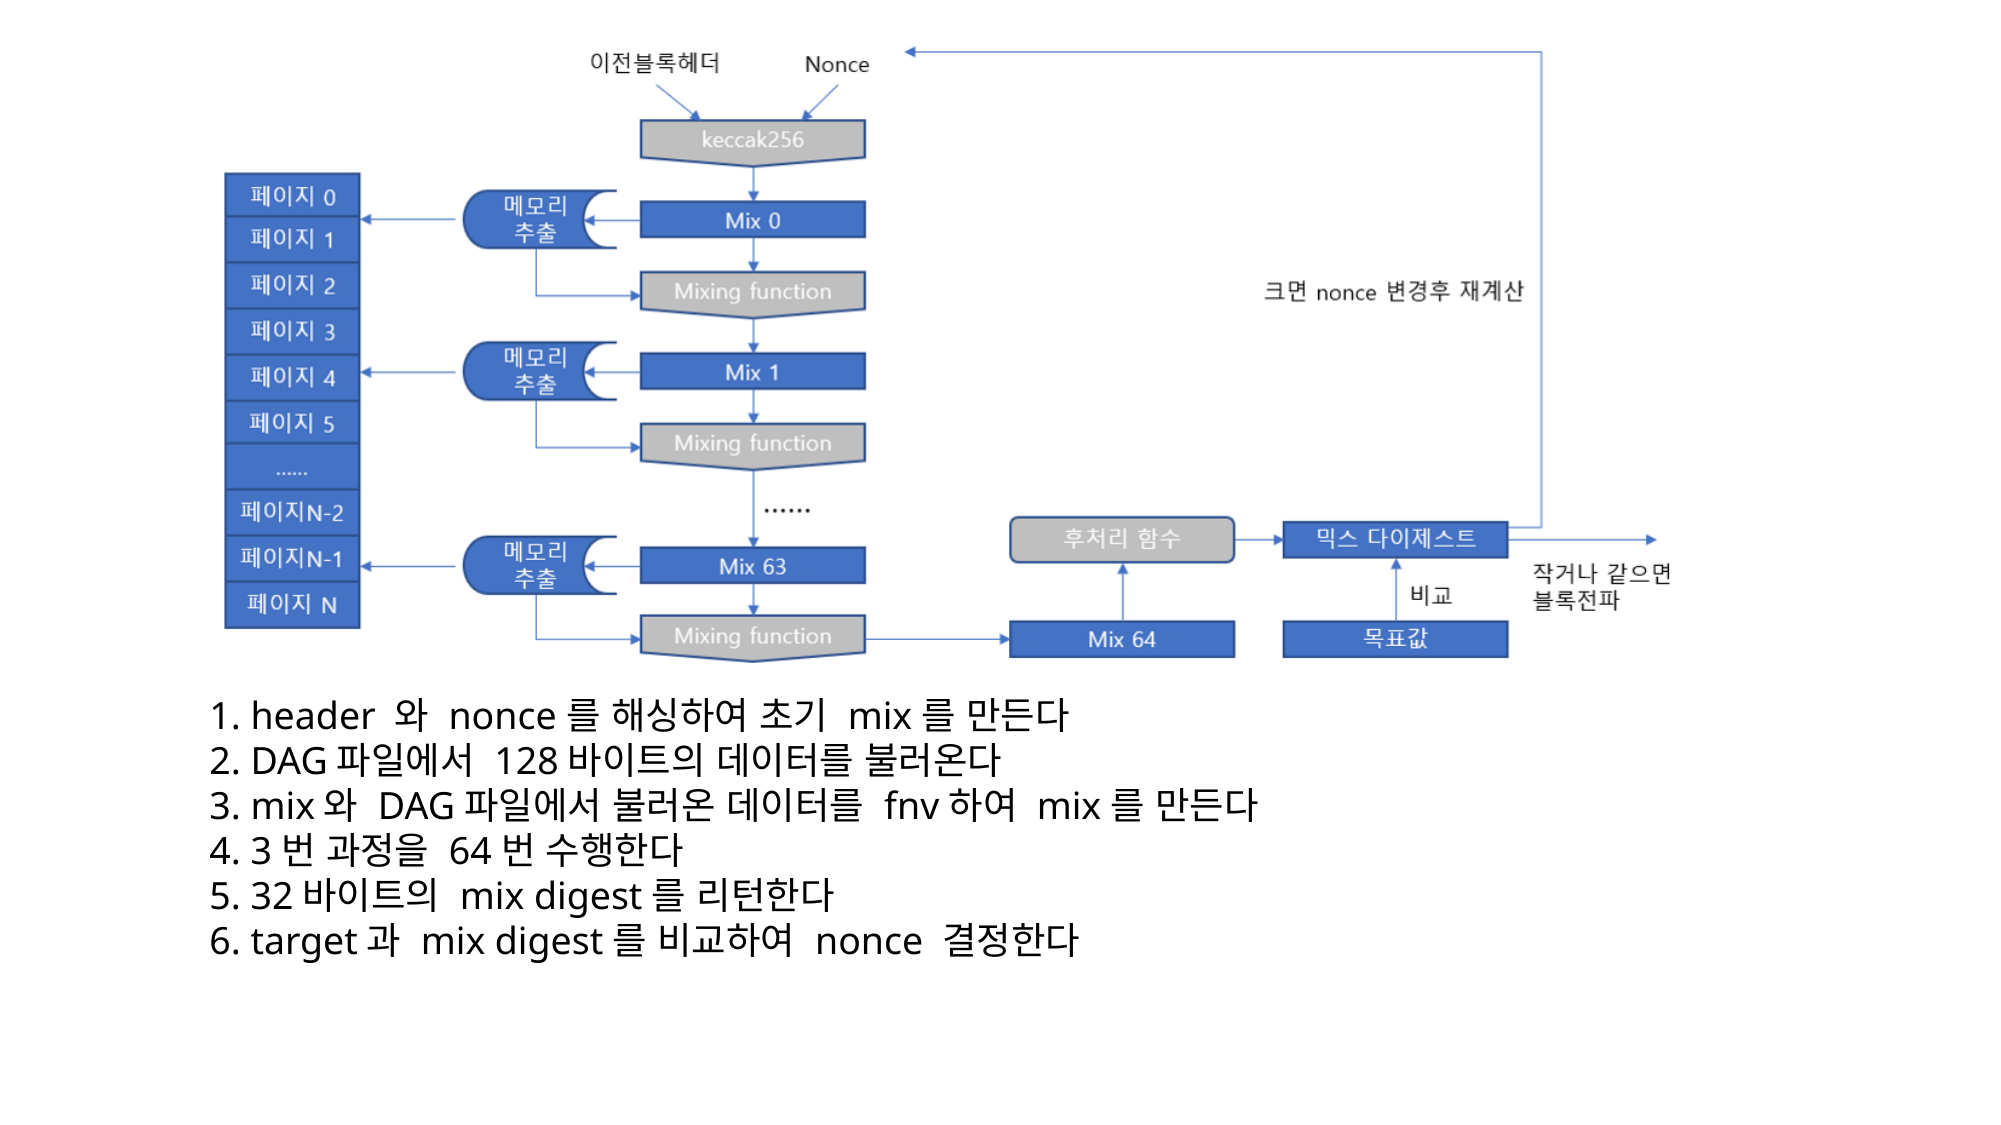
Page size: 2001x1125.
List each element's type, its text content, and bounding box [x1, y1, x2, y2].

picture [193, 26, 1697, 686]
text_box 1. header 와 nonce를 해싱하여 초기 mix를 만든다 2. DAG파일에서 128바이트의 데이터를 불러온다 3. mix와 DAG파일에서 불러온 데이터를 fnv하여 mix를 만든다 4. 3번 과정을 64번 수행한다 5. 32바이트의 mix digest를 리턴한다 6. target과 mix digest를 비교하여 nonce 결정한다 [194, 684, 1796, 970]
